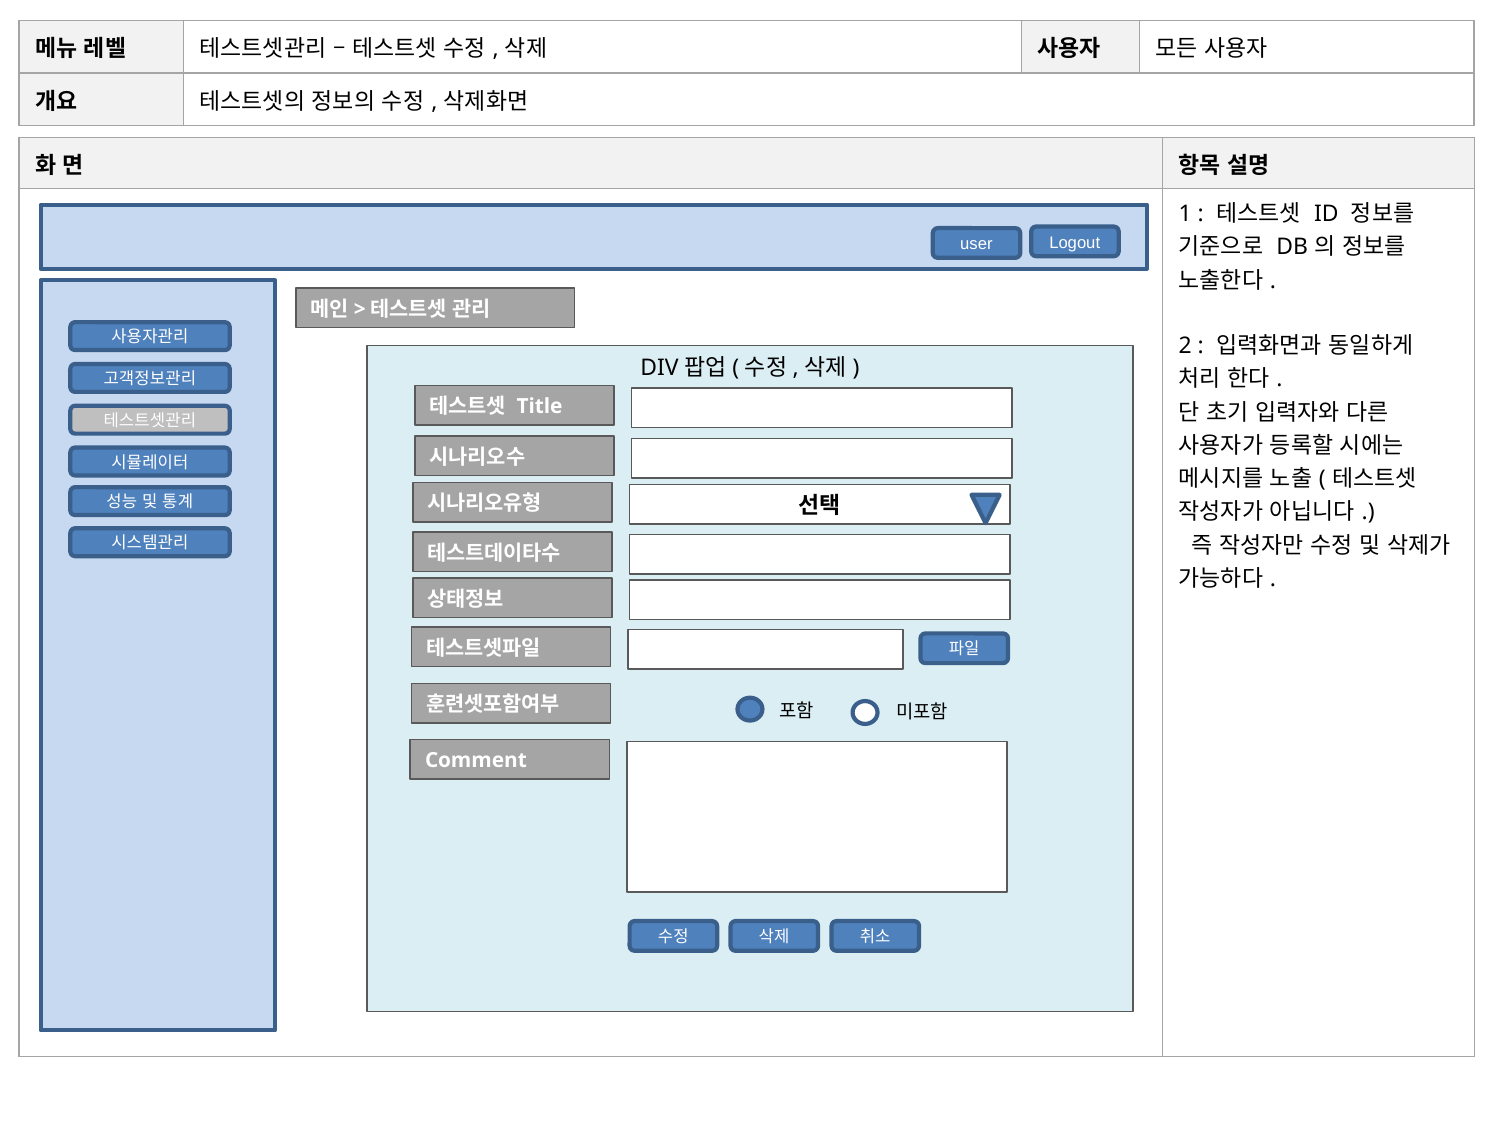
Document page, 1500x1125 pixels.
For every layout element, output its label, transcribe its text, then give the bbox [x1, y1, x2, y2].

table_cell 개요 [20, 74, 183, 125]
text_box 파일 [918, 631, 1011, 666]
table_header 테스트셋관리 – 테스트셋 수정,삭제 [184, 21, 1021, 72]
table_header 메뉴 레벨 [20, 21, 183, 72]
text_box 상태정보 [413, 577, 613, 618]
text_box 시스템관리 [68, 526, 232, 559]
text_box 메인>테스트셋 관리 [296, 288, 575, 328]
text_box 테스트셋관리 [68, 403, 232, 436]
text_box DIV팝업(수정,삭제) [367, 345, 1133, 1012]
text_box 성능 및 통계 [68, 485, 232, 518]
table_header 화 면 [20, 138, 1162, 188]
table_cell 1 : 테스트셋 ID 정보를 기준으로 DB의 정보를 노출한다. 2 : 입력화면과 동일하게 처리 한다. 단 초기 입력자와 다른 사용자가 등록할 시에는 메시지를 노출(테스트셋 작성자가 아닙니다.) 즉 작성자만 수정 및 삭제가 가능하다. [1163, 189, 1474, 1056]
text_box [735, 695, 764, 723]
text_box 수정 [627, 918, 720, 953]
table_cell 테스트셋의 정보의 수정,삭제화면 [184, 74, 1473, 125]
table_cell [20, 189, 1162, 1056]
text_box 선택 [629, 484, 1010, 525]
text_box 고객정보관리 [68, 361, 232, 394]
text_box 시뮬레이터 [68, 445, 232, 478]
text_box [969, 492, 1002, 526]
table_header 사용자 [1022, 21, 1139, 72]
text_box Comment [410, 739, 610, 779]
text_box 사용자관리 [68, 320, 232, 353]
text_box 테스트데이타수 [413, 532, 613, 572]
text_box 미포함 [881, 692, 963, 730]
text_box [39, 278, 277, 1032]
text_box 포함 [764, 691, 829, 729]
text_box 시나리오유형 [413, 482, 613, 522]
text_box [631, 438, 1012, 478]
text_box [626, 741, 1008, 893]
text_box [631, 387, 1012, 428]
table_header 모든 사용자 [1140, 21, 1473, 72]
text_box 삭제 [728, 918, 821, 953]
text_box [629, 580, 1010, 620]
text_box [628, 629, 904, 669]
text_box Logout [1029, 224, 1121, 259]
table_header 항목 설명 [1163, 138, 1474, 188]
text_box [39, 203, 1149, 271]
text_box 훈련셋포함여부 [411, 683, 611, 723]
text_box 테스트셋파일 [411, 627, 611, 667]
text_box [629, 534, 1010, 574]
text_box [850, 698, 880, 727]
text_box 시나리오수 [415, 436, 615, 476]
text_box user [930, 225, 1023, 260]
text_box 테스트셋 Title [415, 385, 615, 426]
text_box 취소 [829, 918, 922, 953]
